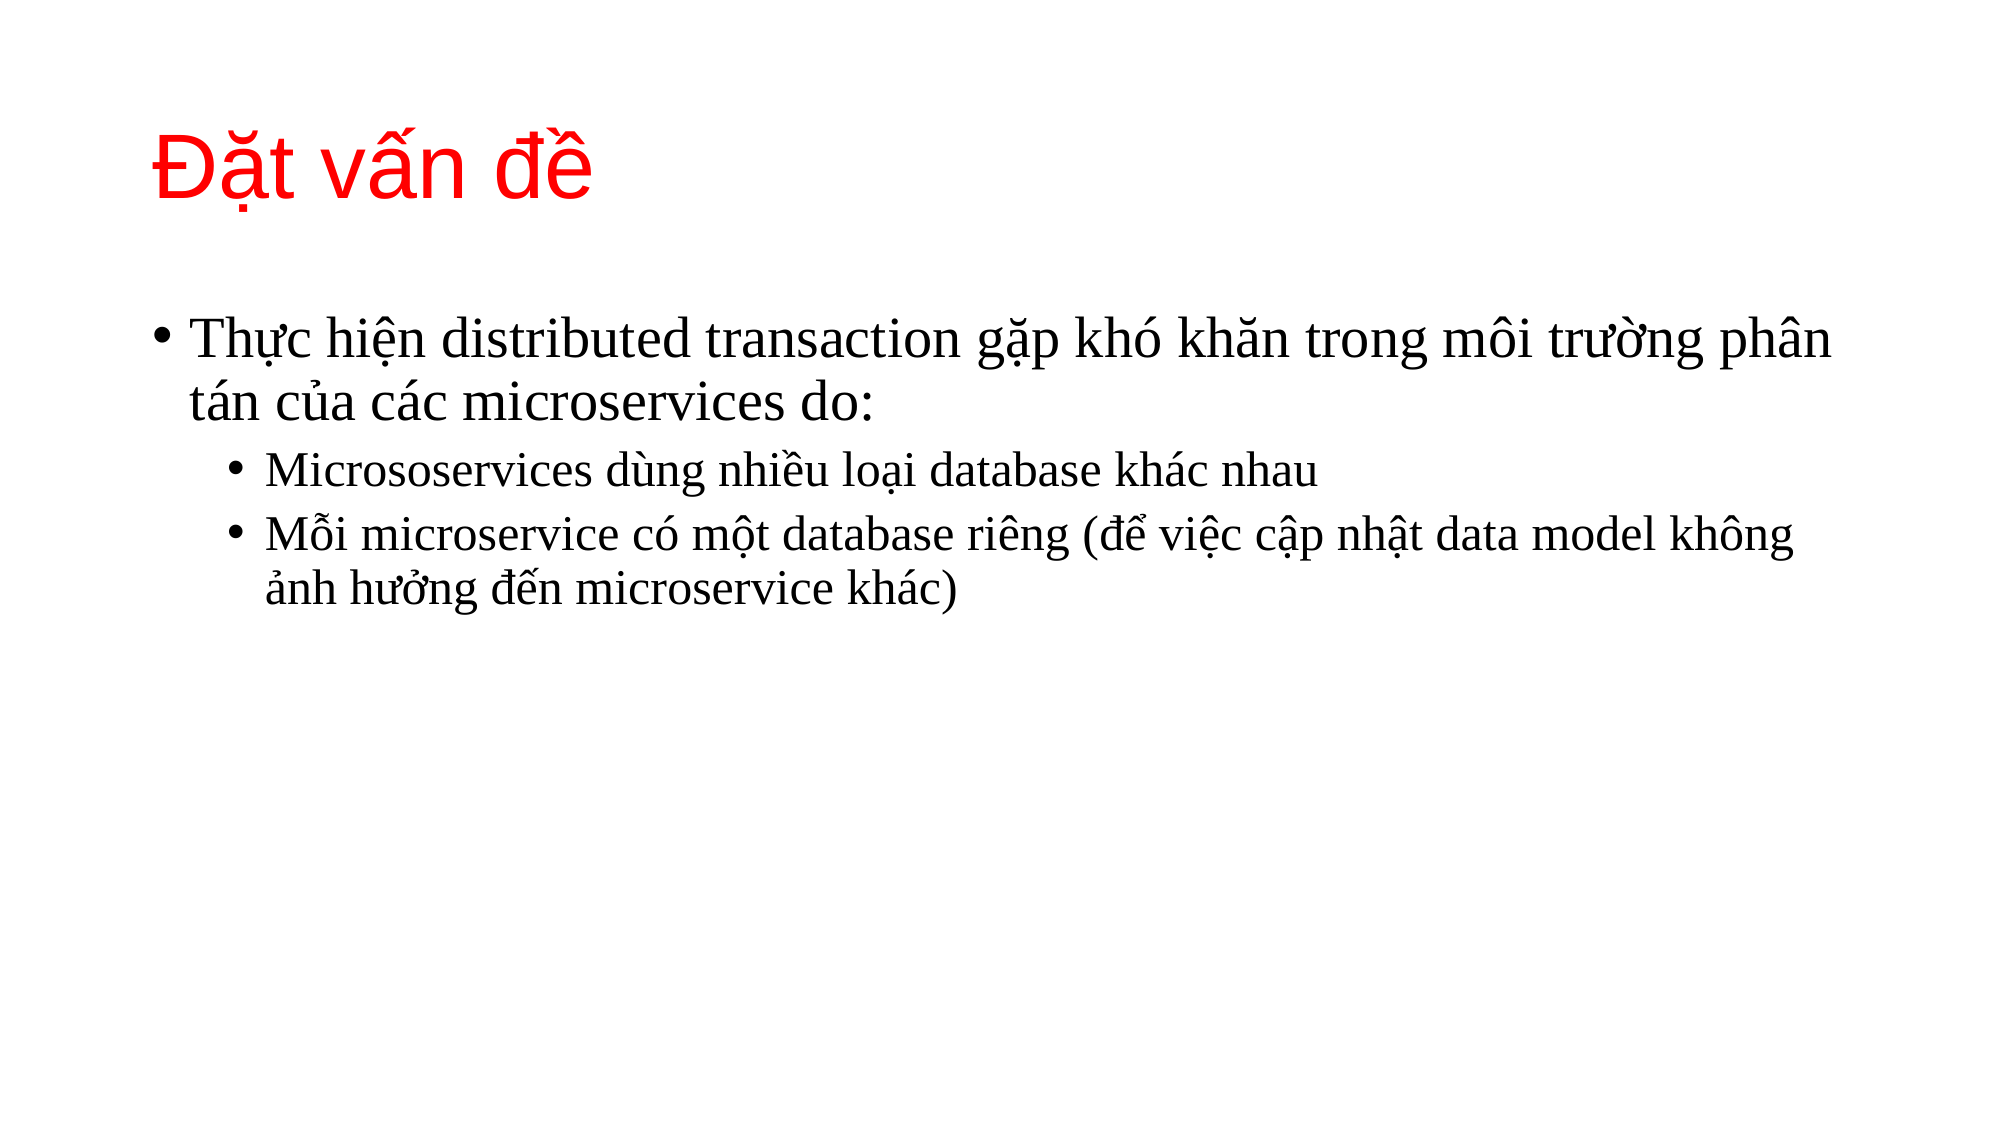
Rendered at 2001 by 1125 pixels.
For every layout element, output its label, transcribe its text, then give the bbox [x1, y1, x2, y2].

title Đặt vấn đề [137, 59, 1863, 278]
list Thực hiện distributed transaction gặp khó khăn trong môi trường phân tán của các microservices do: Micrososervices dùng nhiều loại database khác nhau Mỗi microservice có một database riêng (để việc cập nhật data model không ảnh hưởng đến microservice khác) [137, 299, 1863, 1014]
